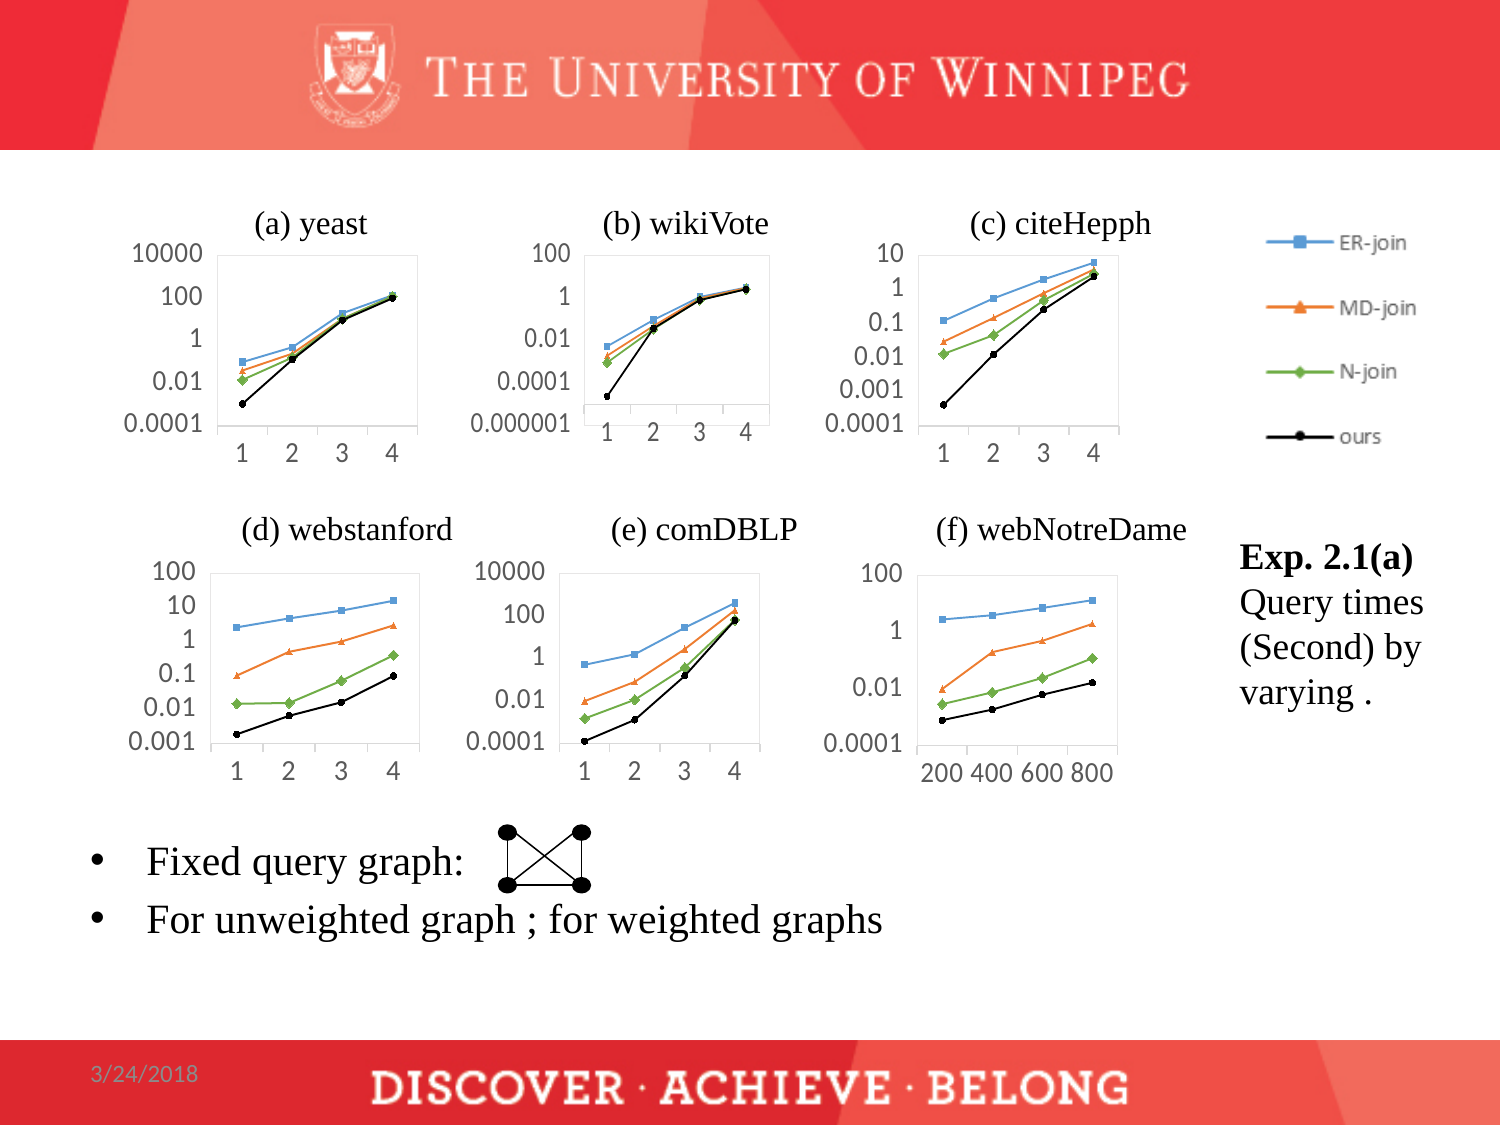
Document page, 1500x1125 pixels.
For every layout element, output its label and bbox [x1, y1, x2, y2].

text_box [0, 0, 1500, 1125]
text_box [499, 826, 590, 892]
chart [123, 152, 1180, 799]
picture [1246, 206, 1431, 480]
